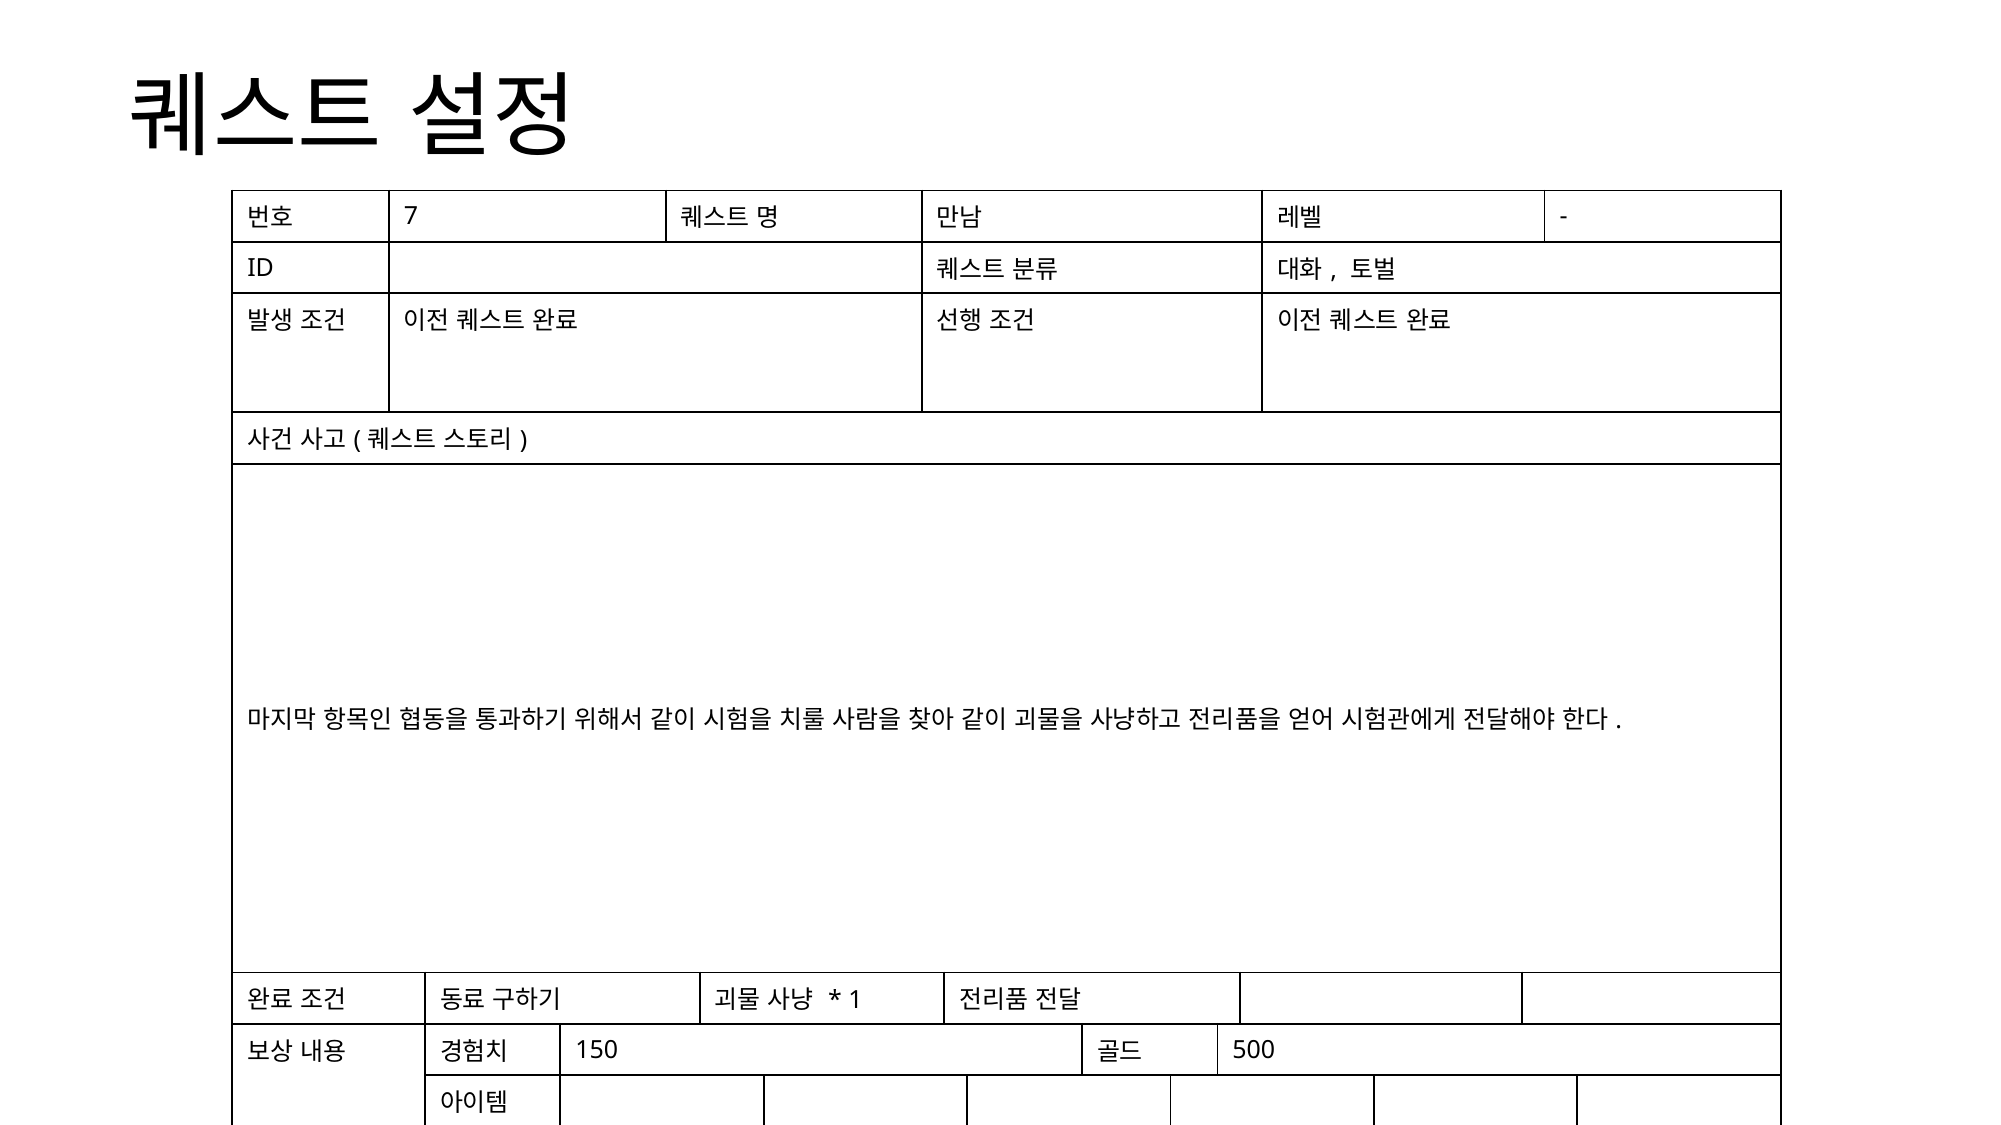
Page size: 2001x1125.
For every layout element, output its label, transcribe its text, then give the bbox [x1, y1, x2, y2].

table_cell [1578, 1076, 1780, 1125]
table_cell 이전 퀘스트 완료 [390, 294, 921, 411]
table_cell 완료 조건 [233, 973, 424, 1023]
table_cell 선행 조건 [923, 294, 1261, 411]
table_cell 퀘스트 분류 [923, 243, 1261, 292]
table_cell [1523, 973, 1780, 1023]
table_cell 이전 퀘스트 완료 [1263, 294, 1780, 411]
table_cell 전리품 전달 [945, 973, 1239, 1023]
table_cell 대화, 토벌 [1263, 243, 1780, 292]
table_cell 사건 사고(퀘스트 스토리) [233, 413, 1780, 463]
table_cell [968, 1076, 1170, 1125]
table_cell 500 [1218, 1025, 1780, 1074]
text_box 퀘스트 설정 [113, 47, 1886, 190]
table_header - [1545, 191, 1780, 241]
table_cell [1171, 1076, 1373, 1125]
table_cell [561, 1076, 763, 1125]
table_cell [1375, 1076, 1576, 1125]
table_cell 동료 구하기 [426, 973, 699, 1023]
table_cell [390, 243, 921, 292]
table_cell [765, 1076, 966, 1125]
table_cell 150 [561, 1025, 1081, 1074]
table_cell 마지막 항목인 협동을 통과하기 위해서 같이 시험을 치룰 사람을 찾아 같이 괴물을 사냥하고 전리품을 얻어 시험관에게 전달해야 한다. [233, 465, 1780, 972]
table_cell 발생 조건 [233, 294, 388, 411]
table_header 번호 [233, 191, 388, 241]
table_cell 아이템 [426, 1076, 559, 1125]
table_cell [1241, 973, 1521, 1023]
table_header 만남 [923, 191, 1261, 241]
table_cell 보상 내용 [233, 1025, 424, 1125]
table_header 퀘스트 명 [667, 191, 921, 241]
table_cell ID [233, 243, 388, 292]
table_cell 괴물 사냥 * 1 [701, 973, 943, 1023]
table_header 레벨 [1263, 191, 1544, 241]
table_header 7 [390, 191, 665, 241]
table_cell 경험치 [426, 1025, 559, 1074]
table_cell 골드 [1083, 1025, 1217, 1074]
